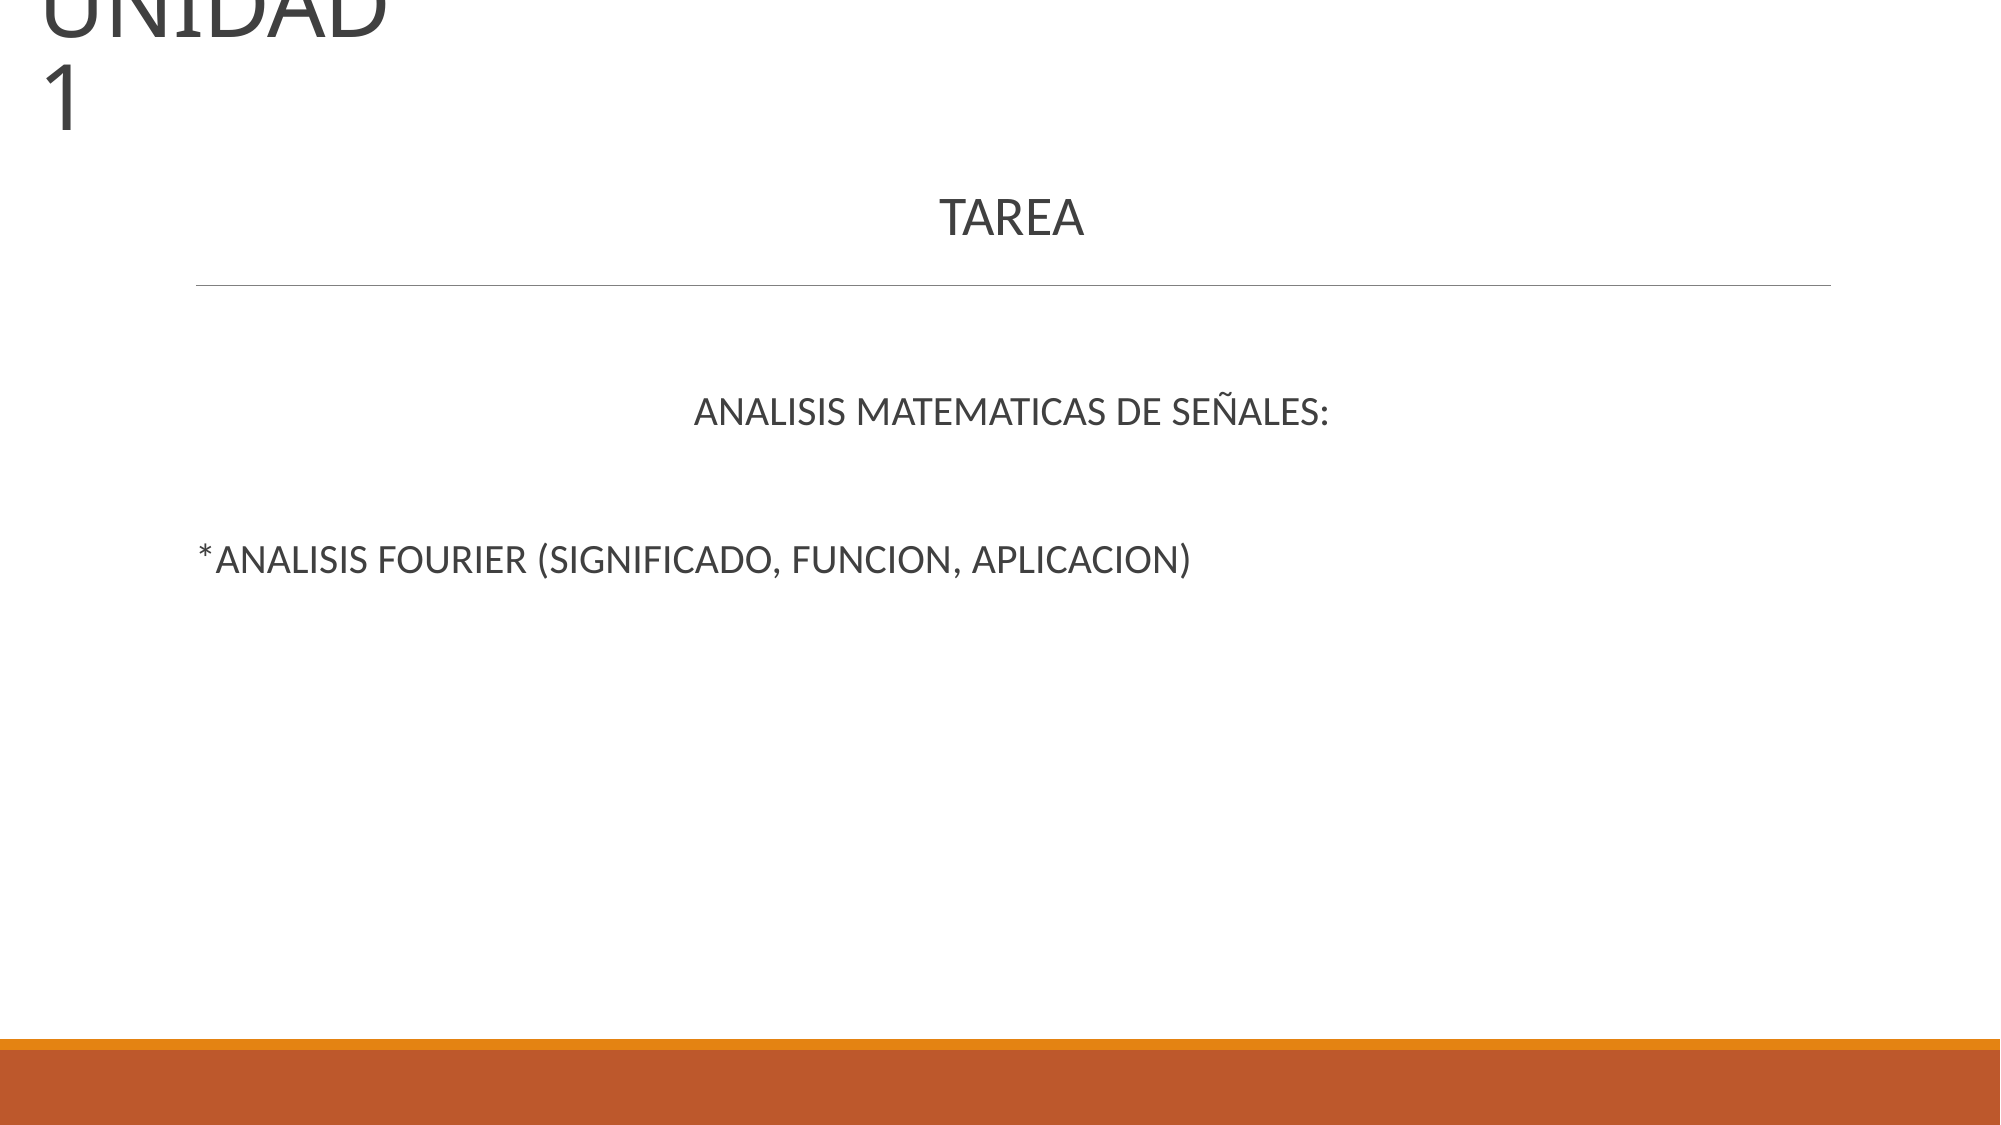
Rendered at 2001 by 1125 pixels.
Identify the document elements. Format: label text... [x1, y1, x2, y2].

text_box UNIDAD 1 [23, 35, 429, 157]
text_box TAREA [11, 179, 2000, 256]
list ANALISIS MATEMATICAS DE SEÑALES: *ANALISIS FOURIER (SIGNIFICADO, FUNCION, APLICACION) [180, 302, 1830, 963]
